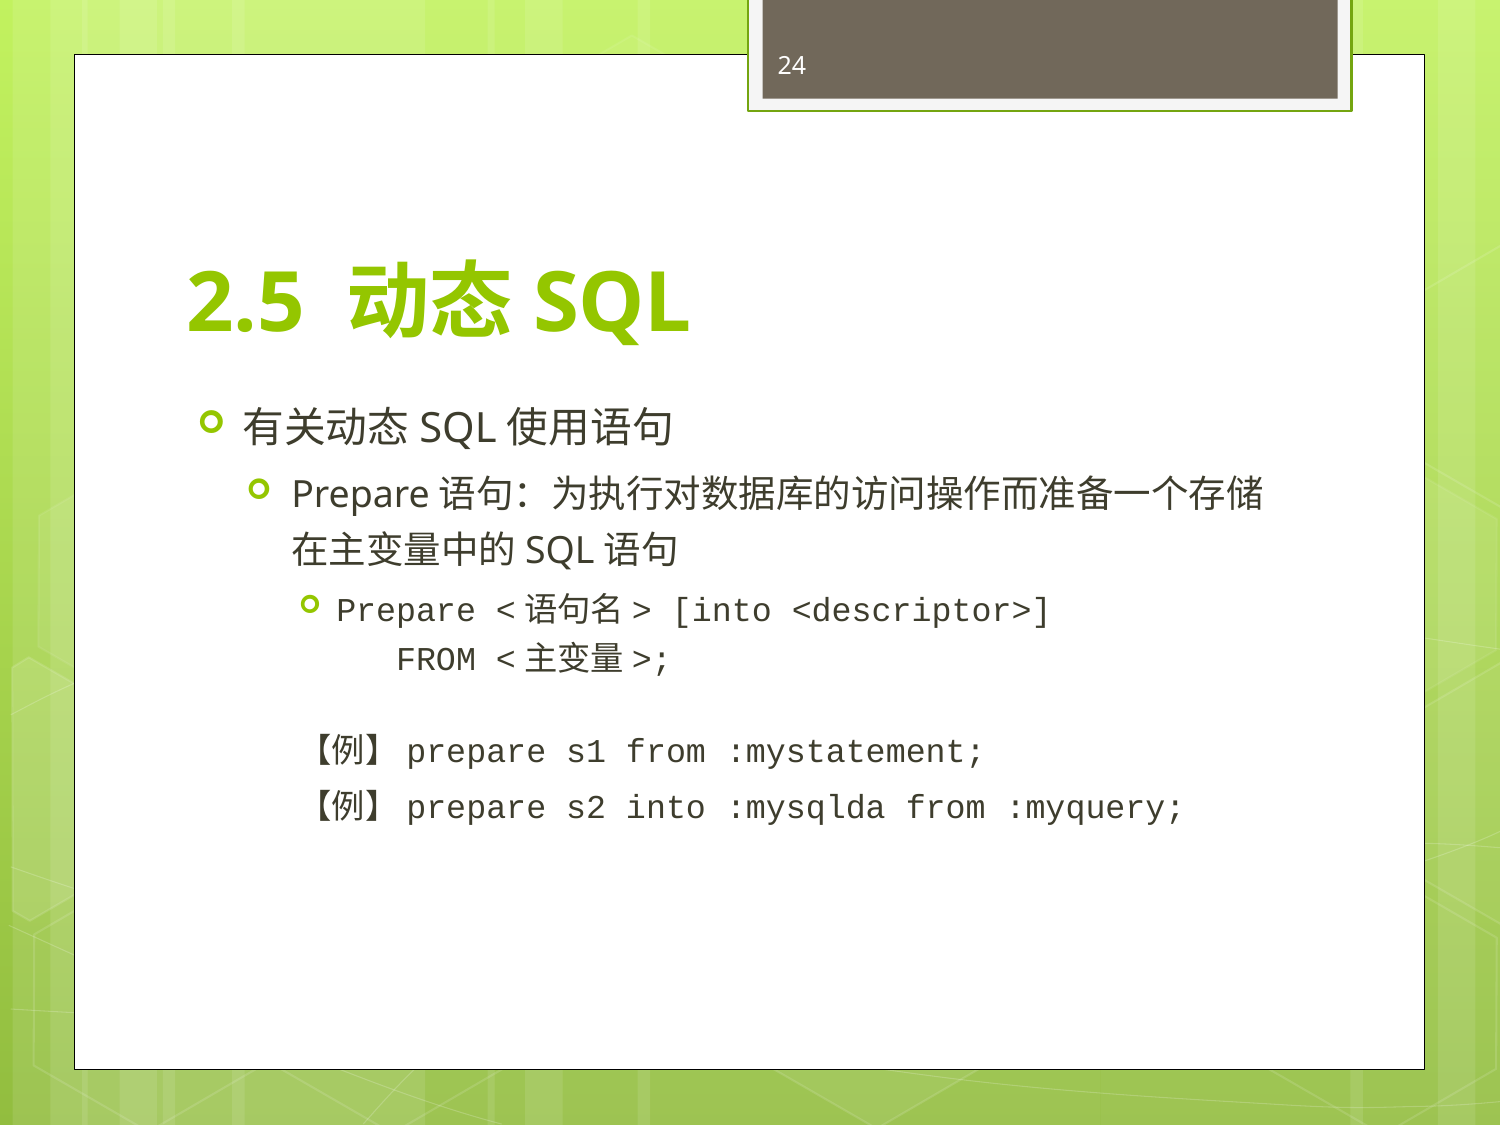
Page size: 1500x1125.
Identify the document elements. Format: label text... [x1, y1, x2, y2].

slide_number 24 [762, 36, 982, 97]
list 有关动态SQL使用语句 Prepare语句：为执行对数据库的访问操作而准备一个存储在主变量中的SQL语句 Prepare <语句名> [into <descriptor>] FROM <主变量>; 【例】prepare s1 from :mystatement; 【例】prepare s2 into :mysqlda from :myquery; [171, 381, 1283, 957]
title 2.5 动态SQL [171, 168, 1324, 357]
